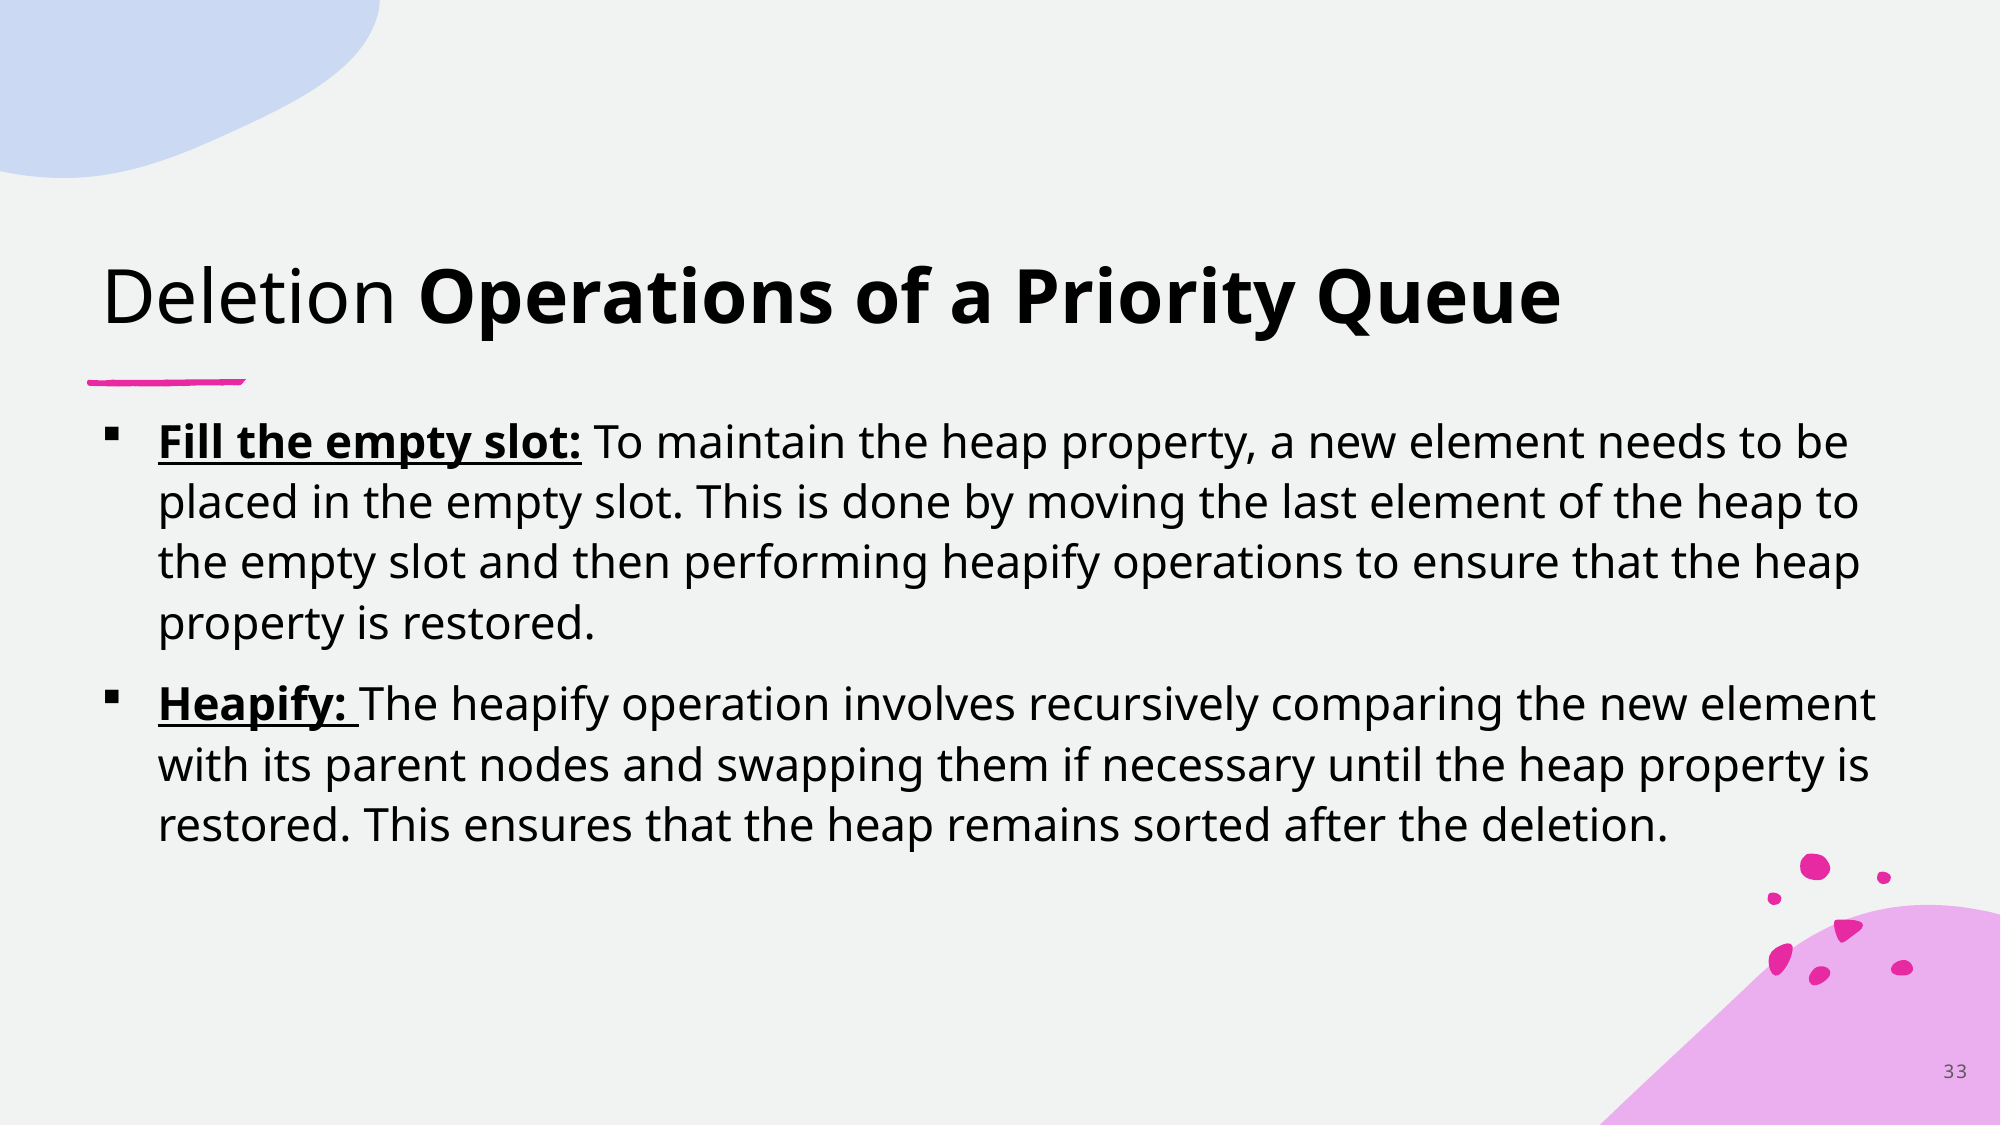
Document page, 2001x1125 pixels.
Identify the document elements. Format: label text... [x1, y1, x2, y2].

title Deletion Operations of a Priority Queue [86, 129, 1740, 347]
list Fill the empty slot: To maintain the heap property, a new element needs to be placed in the empty slot. This is done by moving the last element of the heap to the empty slot and then performing heapify operations to ensure that the heap property is restored. Heapify: The heapify operation involves recursively comparing the new element with its parent nodes and swapping them if necessary until the heap property is restored. This ensures that the heap remains sorted after the deletion. [86, 399, 1894, 1125]
slide_number 33 [1911, 1042, 1999, 1103]
